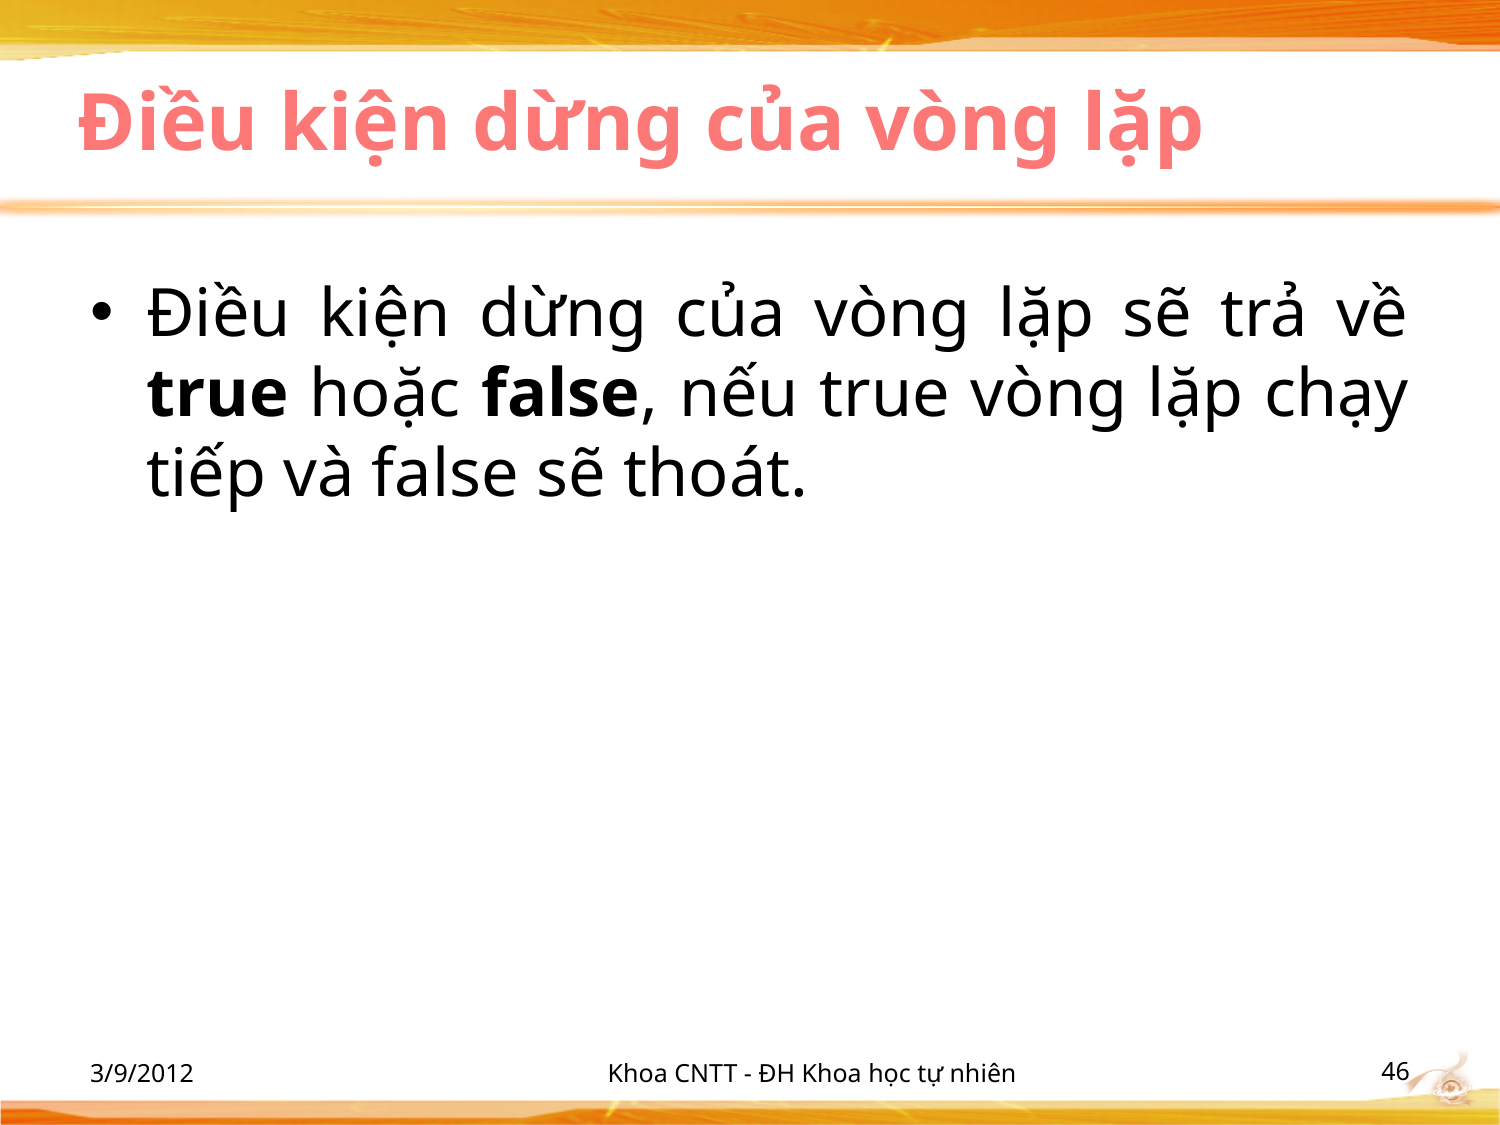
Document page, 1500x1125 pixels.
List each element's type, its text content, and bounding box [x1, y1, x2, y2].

title Điều kiện dừng của vòng lặp [62, 24, 1475, 213]
footer Khoa CNTT - ĐH Khoa học tự nhiên [312, 1042, 1313, 1103]
picture [0, 0, 1500, 63]
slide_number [75, 1042, 238, 1103]
picture [0, 187, 1500, 225]
slide_number ‹#› [1337, 1042, 1425, 1103]
list Điều kiện dừng của vòng lặp sẽ trả về true hoặc false, nếu true vòng lặp chạy tiếp và false sẽ thoát. [75, 262, 1425, 1005]
picture [2, 1049, 1500, 1124]
